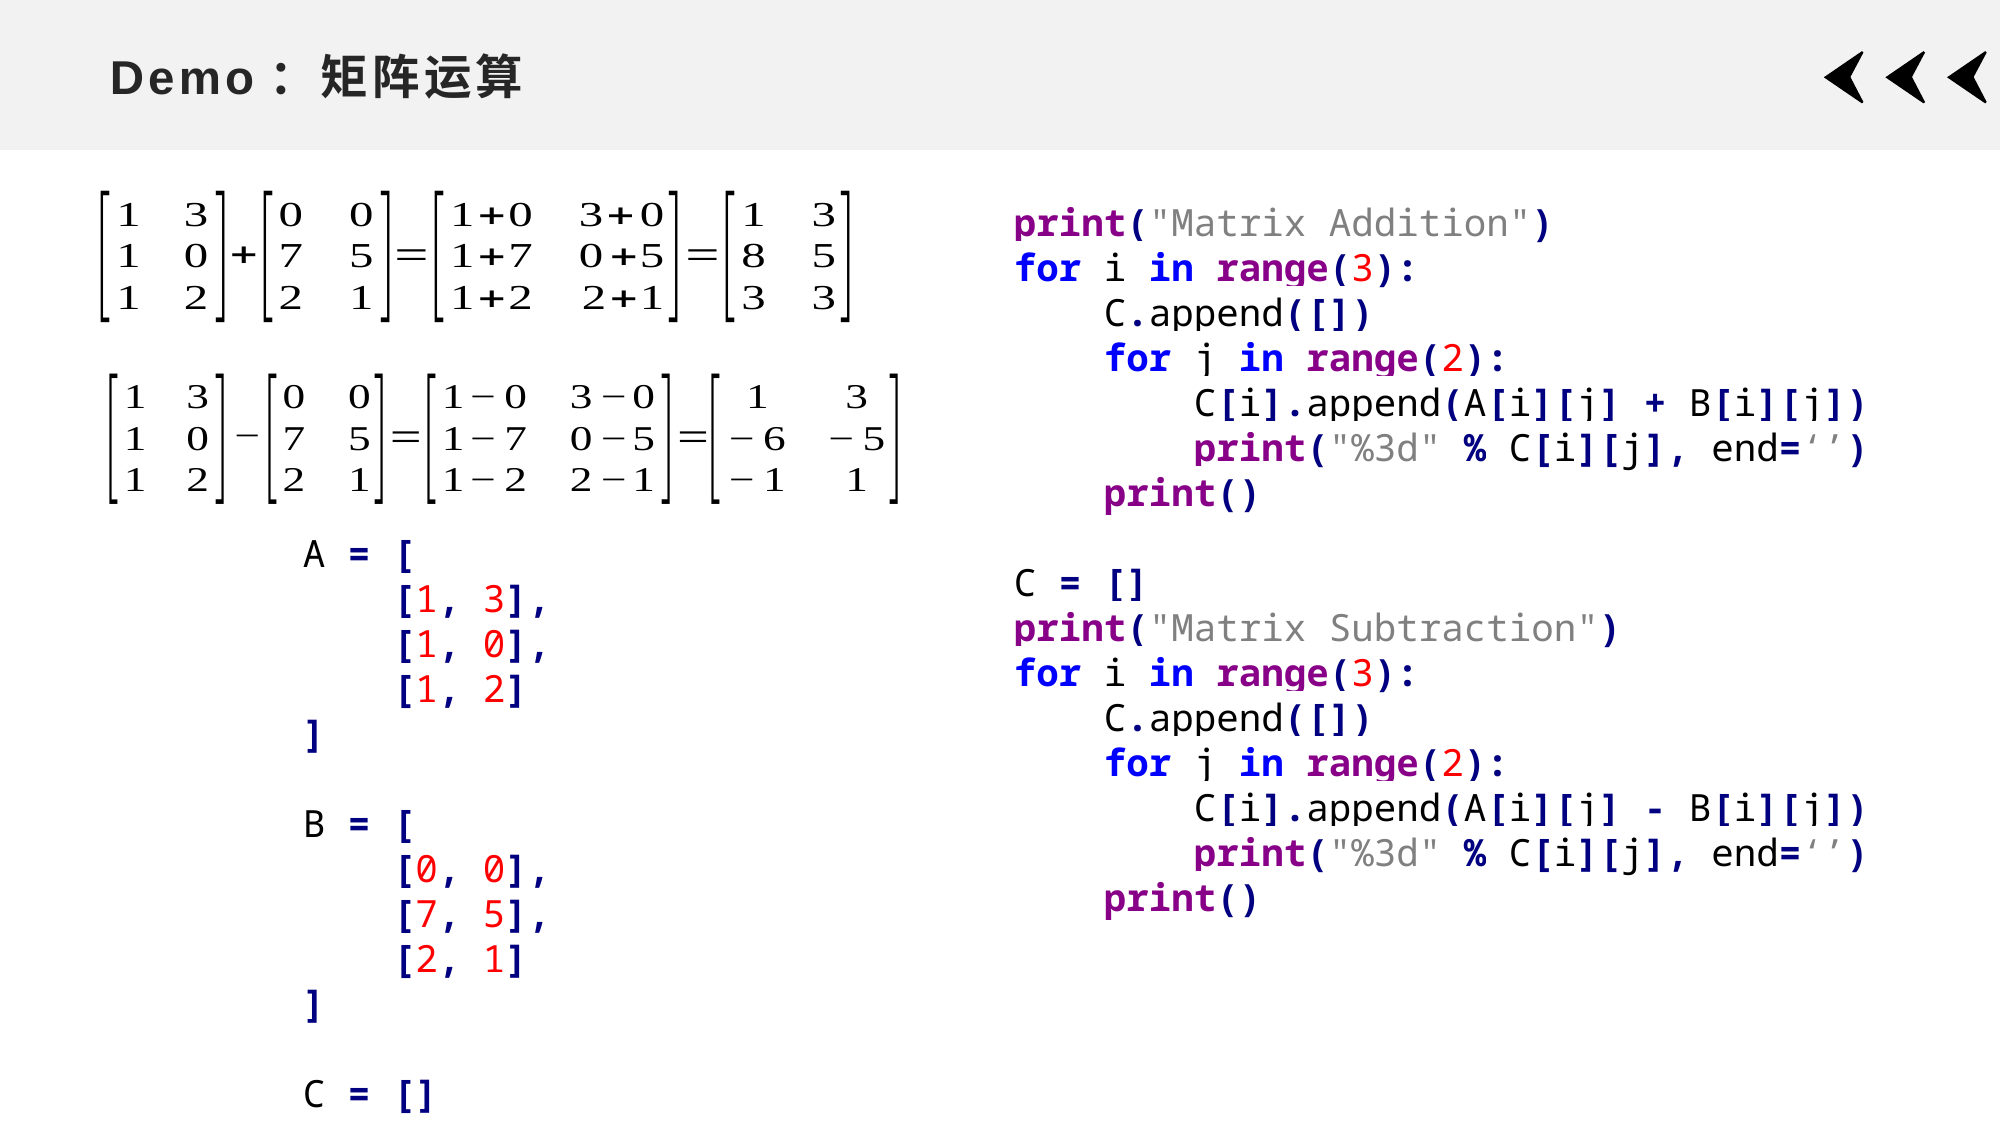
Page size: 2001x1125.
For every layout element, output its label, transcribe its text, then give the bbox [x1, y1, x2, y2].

text_box A = [ [1, 3], [1, 0], [1, 2] ] B = [ [0, 0], [7, 5], [2, 1] ] C = [] [288, 522, 595, 1123]
title Demo：矩阵运算 [95, 38, 1906, 112]
text_box print("Matrix Addition") for i in range(3): C.append([]) for j in range(2): C[i].append(A[i][j] + B[i][j]) print("%3d" % C[i][j], end=‘’) print() C = [] print("Matrix Subtraction") for i in range(3): C.append([]) for j in range(2): C[i].append(A[i][j] - B[i][j]) print("%3d" % C[i][j], end=‘’) print() [999, 191, 1894, 927]
